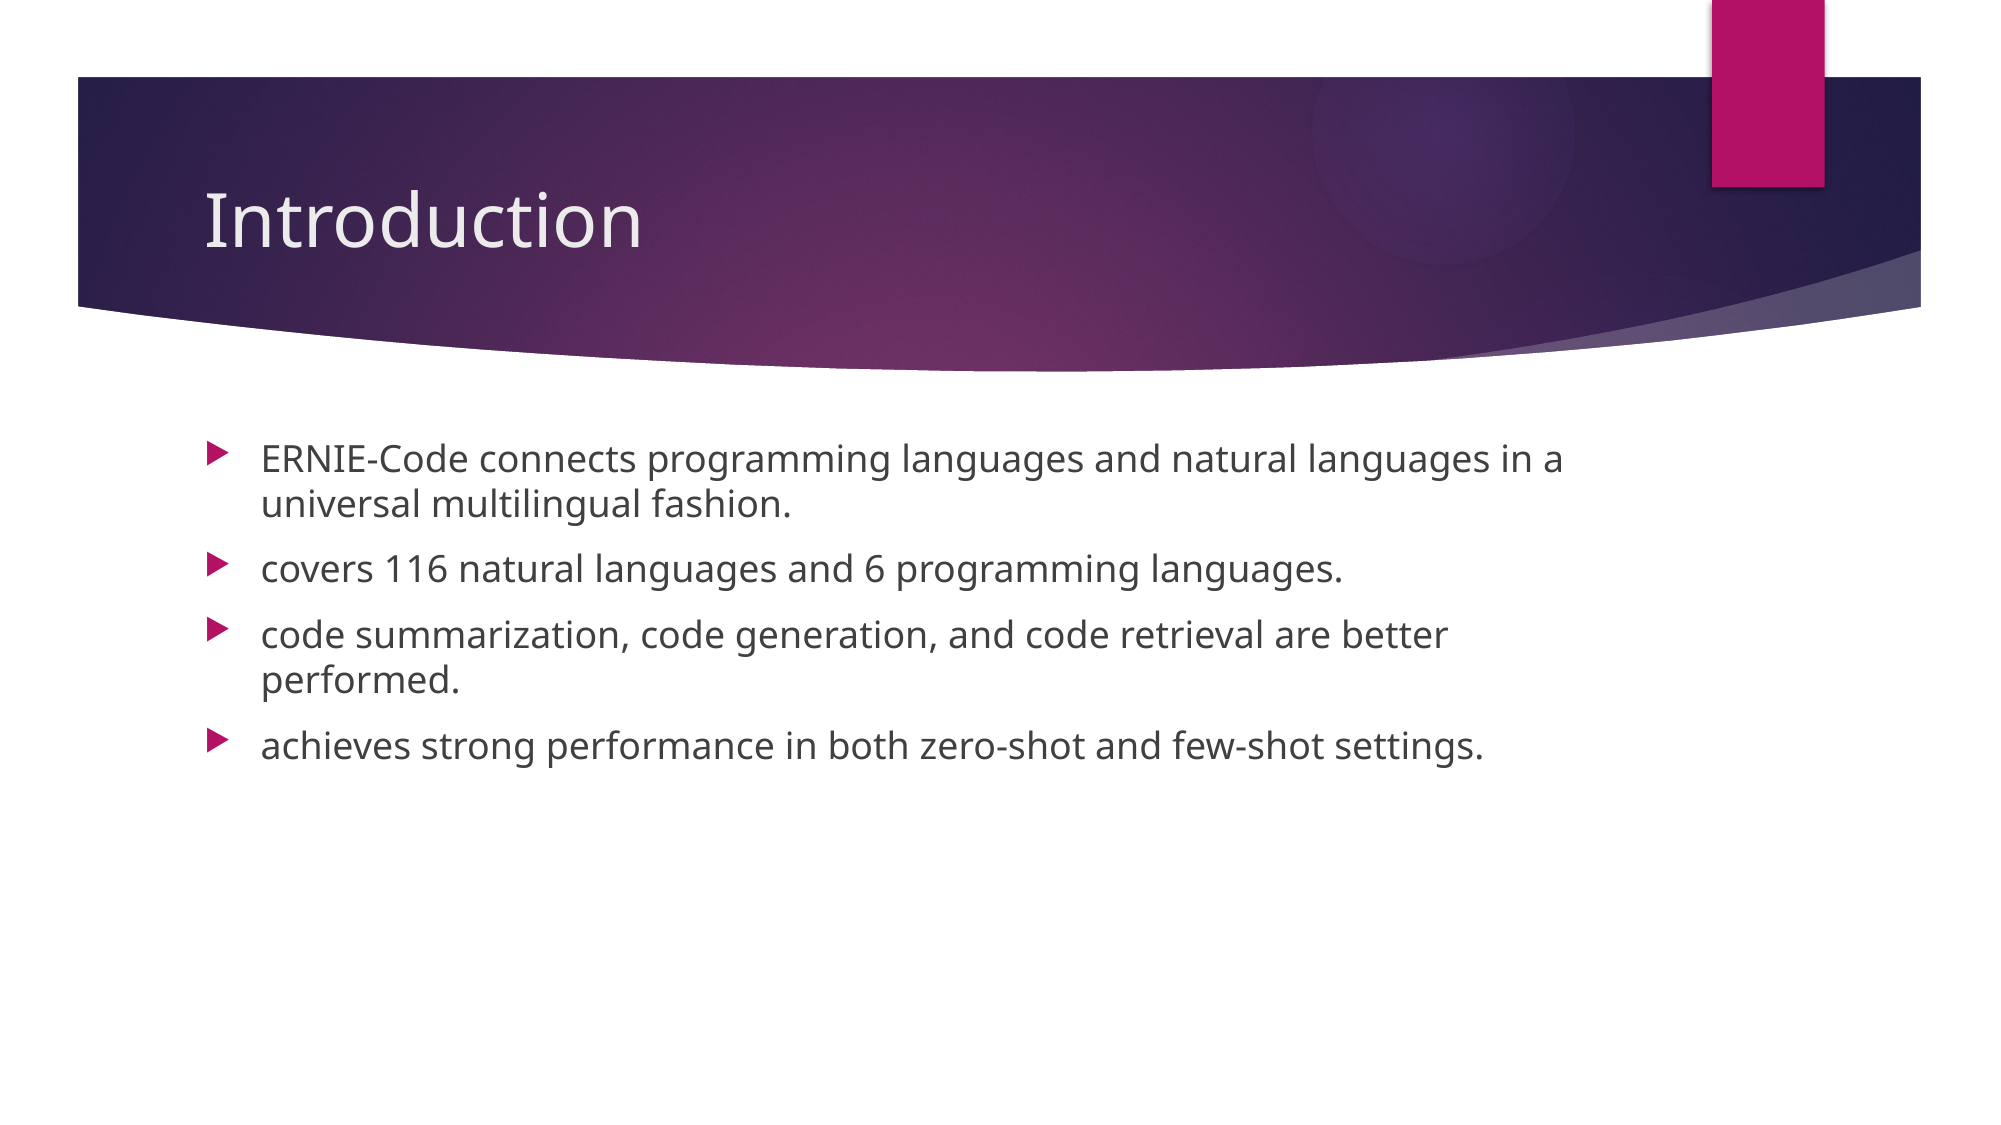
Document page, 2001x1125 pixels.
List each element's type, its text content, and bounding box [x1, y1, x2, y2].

title Introduction [189, 159, 1627, 276]
list ERNIE-Code connects programming languages and natural languages in a universal multilingual fashion. covers 116 natural languages and 6 programming languages. code summarization, code generation, and code retrieval are better performed. achieves strong performance in both zero-shot and few-shot settings. [189, 427, 1638, 988]
